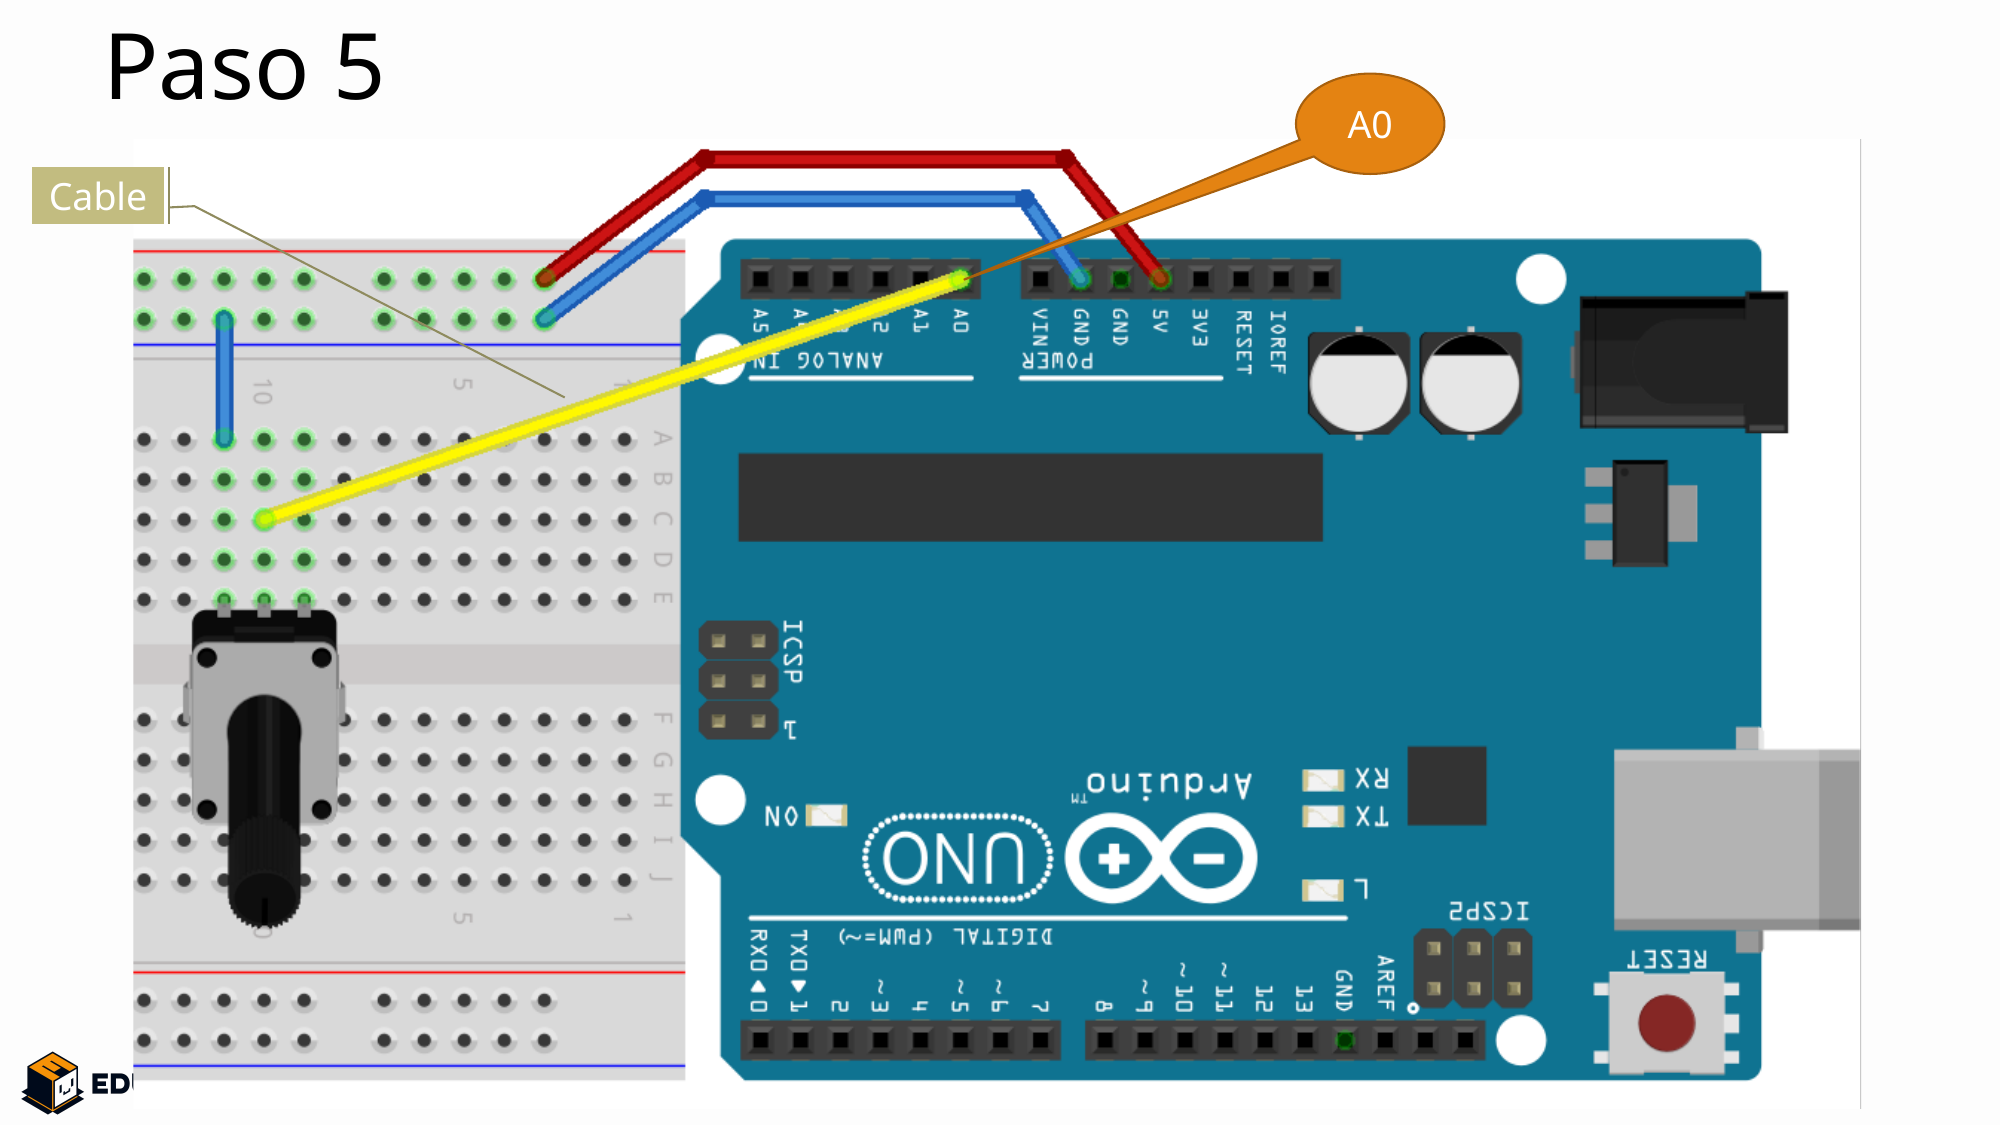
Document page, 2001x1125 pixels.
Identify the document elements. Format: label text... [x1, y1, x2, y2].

title Paso 5 [88, 7, 1912, 133]
picture [19, 139, 1867, 1118]
text_box A0 [1294, 72, 1446, 139]
text_box Cable [32, 167, 133, 224]
